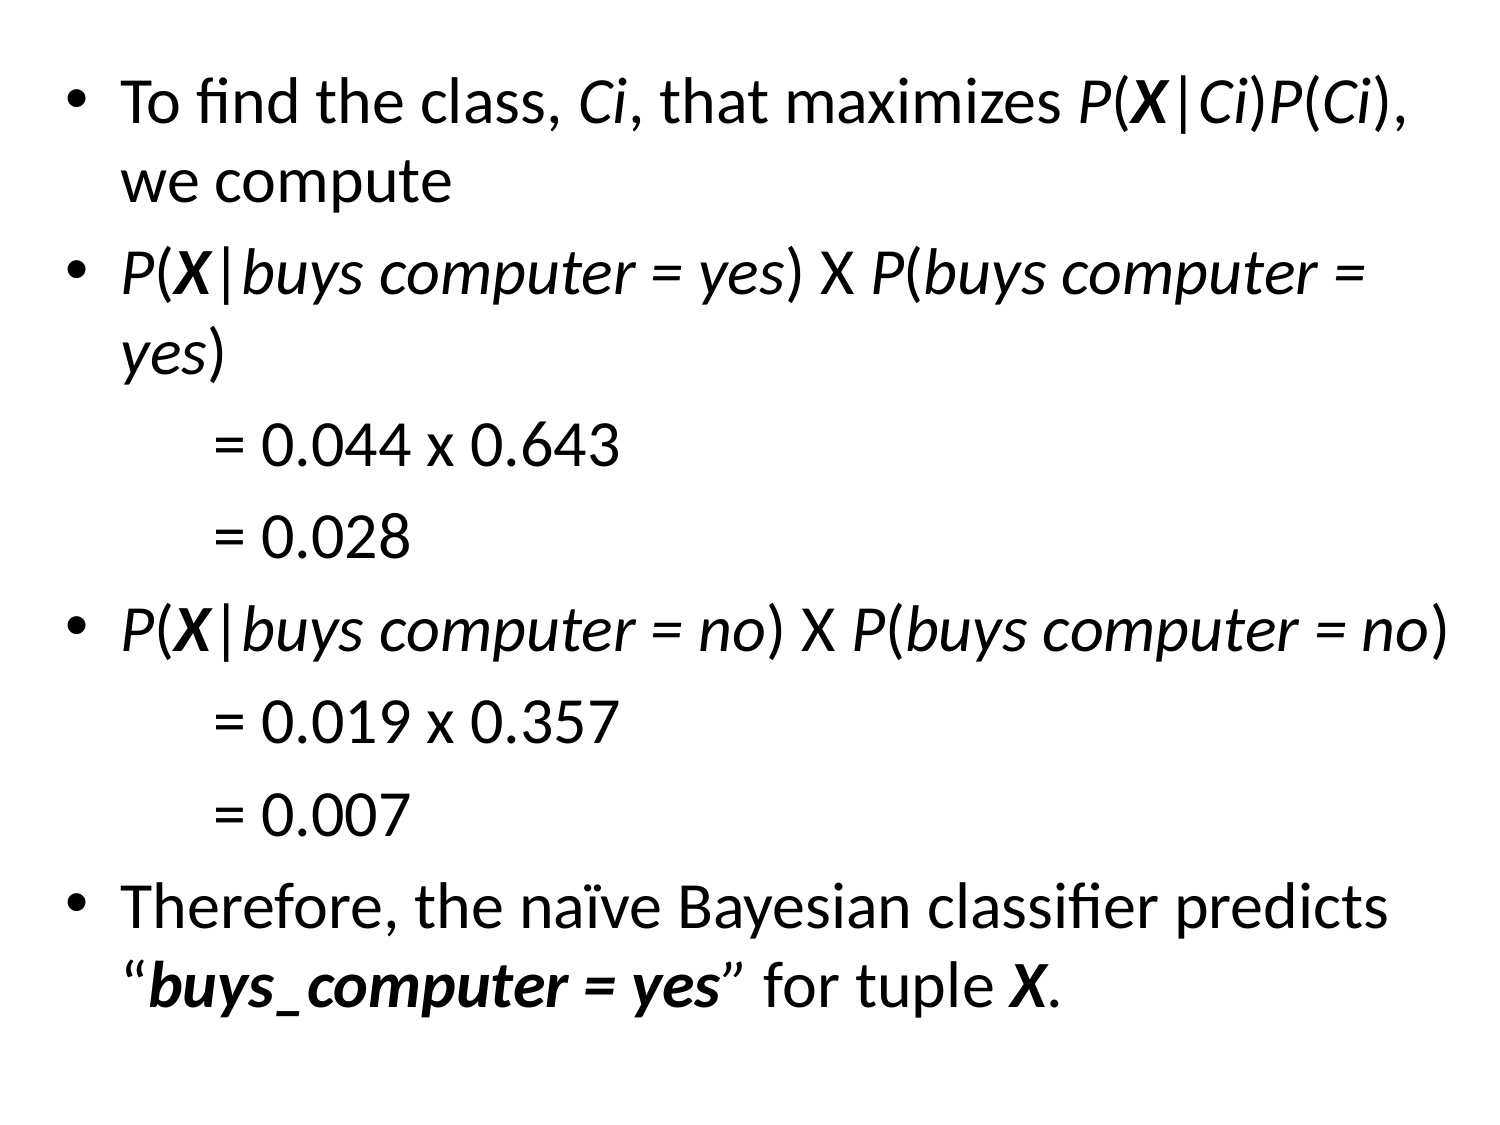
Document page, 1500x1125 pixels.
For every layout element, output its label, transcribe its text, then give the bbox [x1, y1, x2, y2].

list To find the class, Ci, that maximizes P(X|Ci)P(Ci), we compute P(X|buys computer = yes) X P(buys computer = yes) = 0.044 x 0.643 = 0.028 P(X|buys computer = no) X P(buys computer = no) = 0.019 x 0.357 = 0.007 Therefore, the naïve Bayesian classifier predicts “buys_computer = yes” for tuple X. [50, 50, 1475, 1100]
